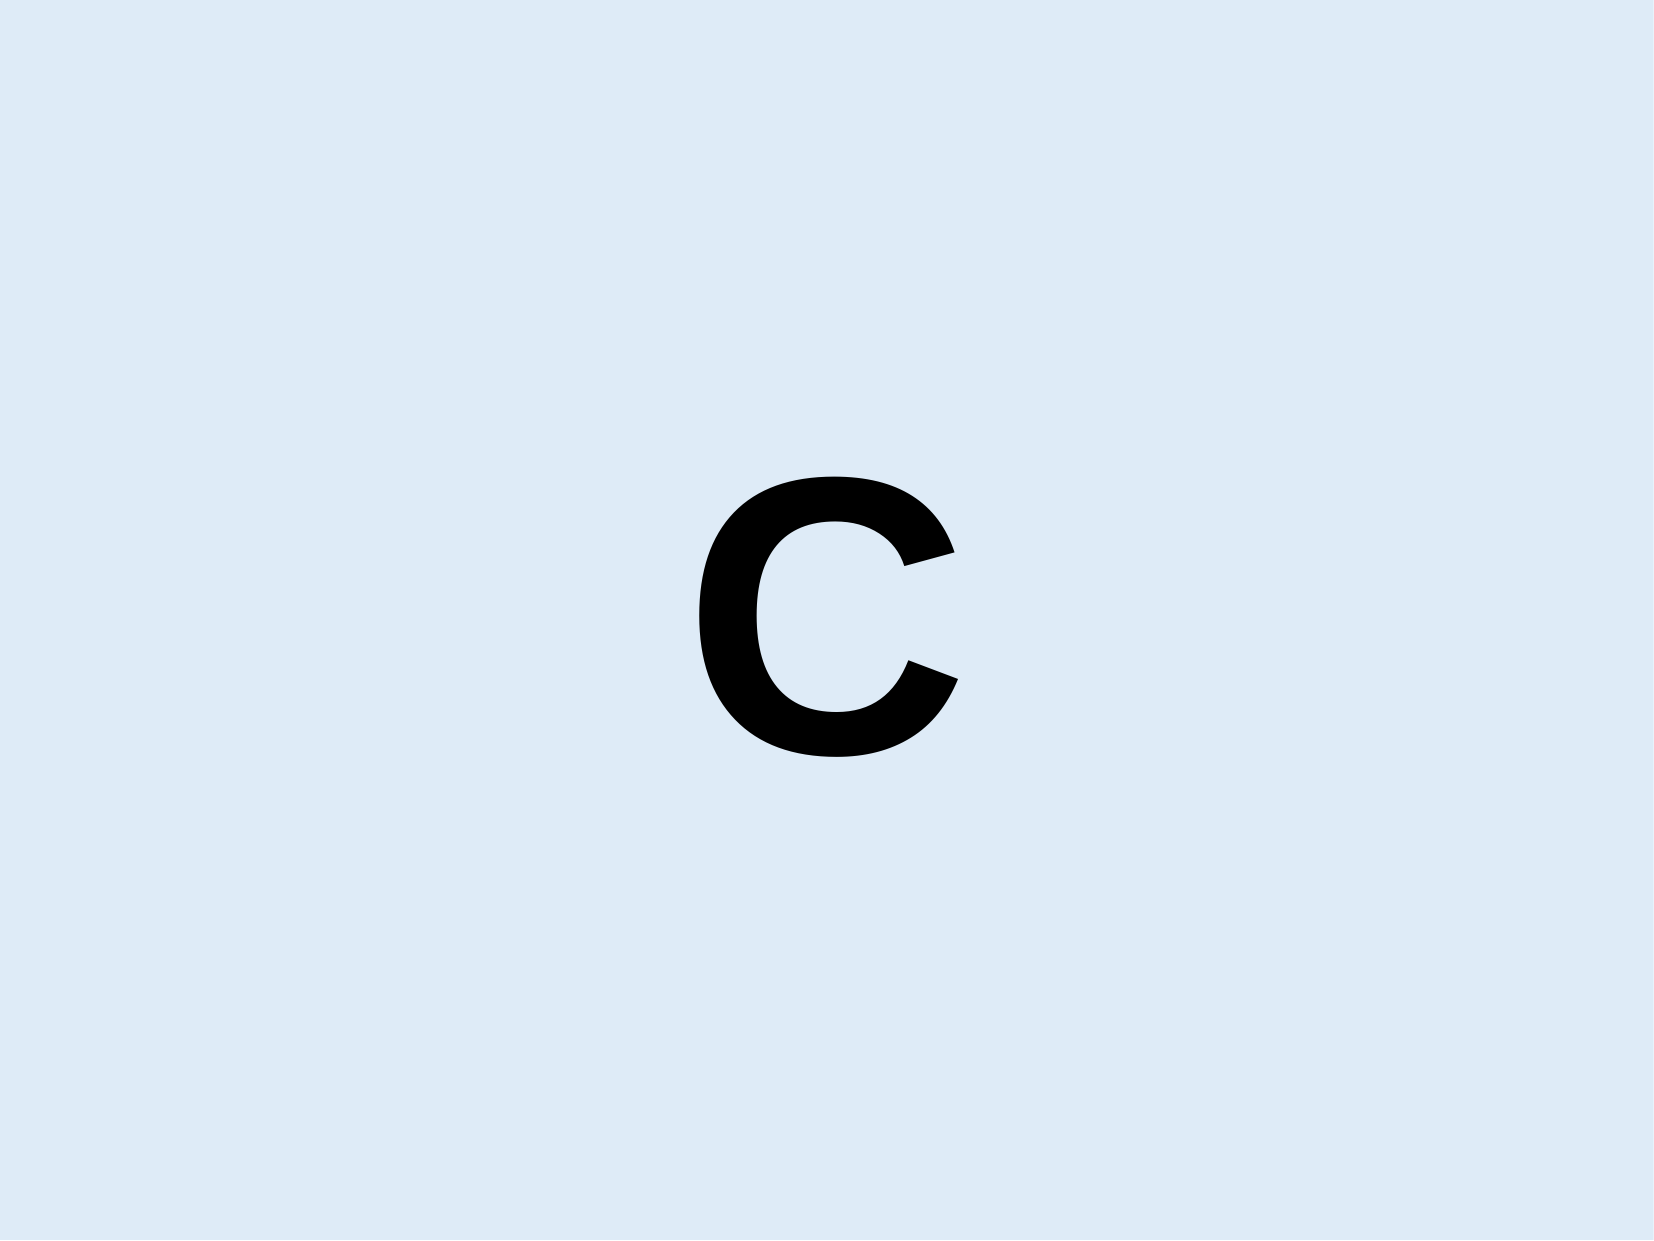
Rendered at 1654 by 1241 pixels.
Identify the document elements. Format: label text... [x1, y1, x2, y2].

subtitle C [82, 236, 1571, 956]
